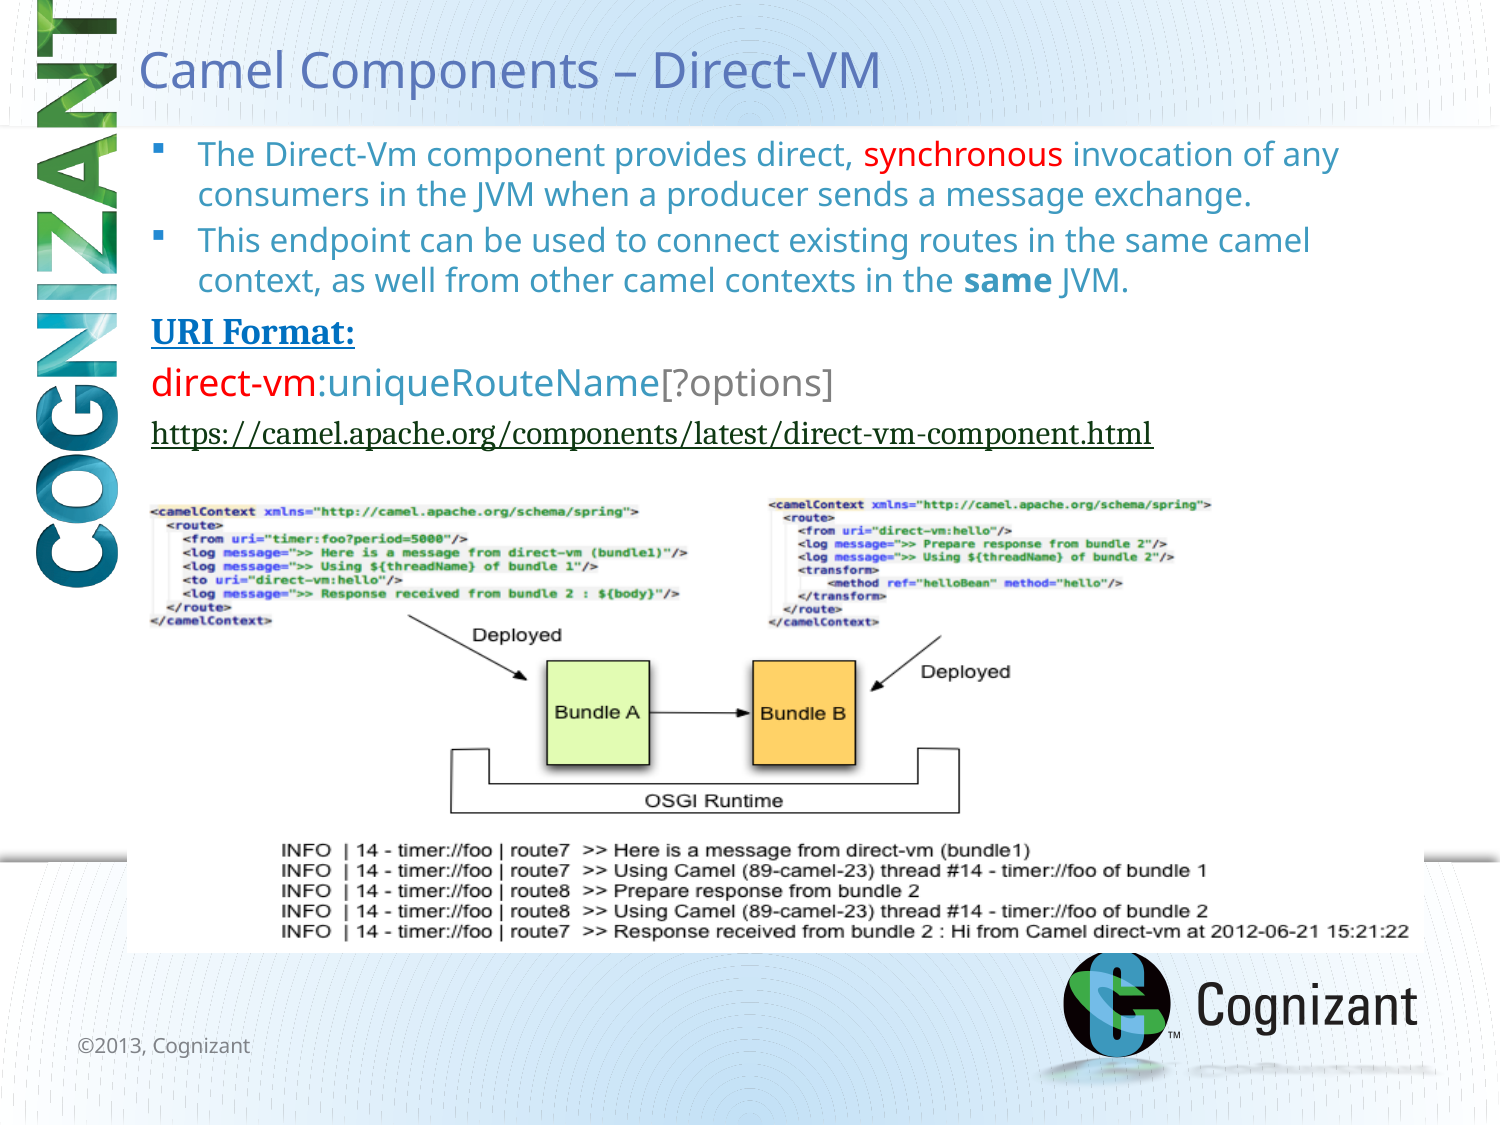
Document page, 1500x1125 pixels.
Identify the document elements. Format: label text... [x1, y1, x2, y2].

subtitle The Direct-Vm component provides direct, synchronous invocation of any consumers in the JVM when a producer sends a message exchange. This endpoint can be used to connect existing routes in the same camel context, as well from other camel contexts in the same JVM. URI Format: direct-vm:uniqueRouteName[?options] https://camel.apache.org/components/latest/direct-vm-component.html [135, 125, 1448, 918]
title Camel Components – Direct-VM [123, 0, 1483, 106]
picture [126, 483, 1473, 1116]
picture [30, 0, 125, 593]
